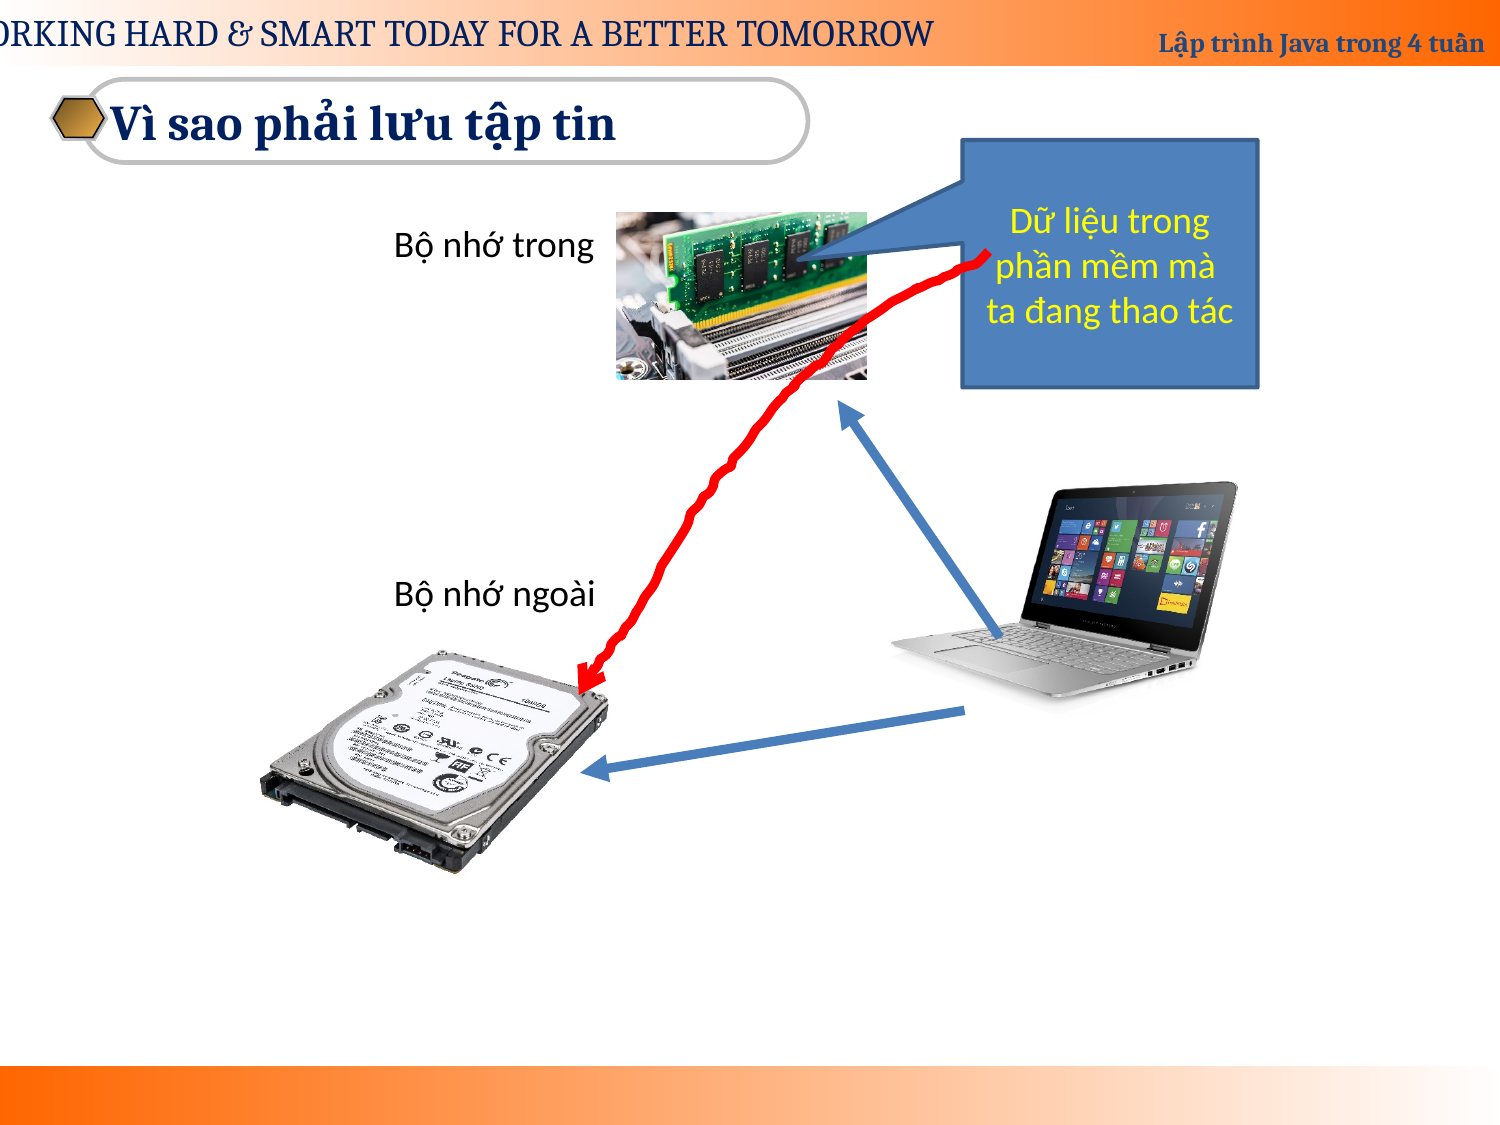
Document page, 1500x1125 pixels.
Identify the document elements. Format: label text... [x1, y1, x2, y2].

picture [249, 637, 617, 888]
picture [883, 462, 1258, 721]
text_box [579, 710, 965, 774]
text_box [49, 78, 809, 163]
text_box [616, 388, 863, 650]
text_box Bộ nhớ ngoài [379, 561, 611, 622]
text_box Dữ liệu trong phần mềm mà ta đang thao tác [872, 137, 1260, 390]
text_box Bộ nhớ trong [379, 212, 610, 273]
text_box [871, 249, 991, 379]
picture [616, 212, 867, 380]
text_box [837, 399, 1001, 638]
